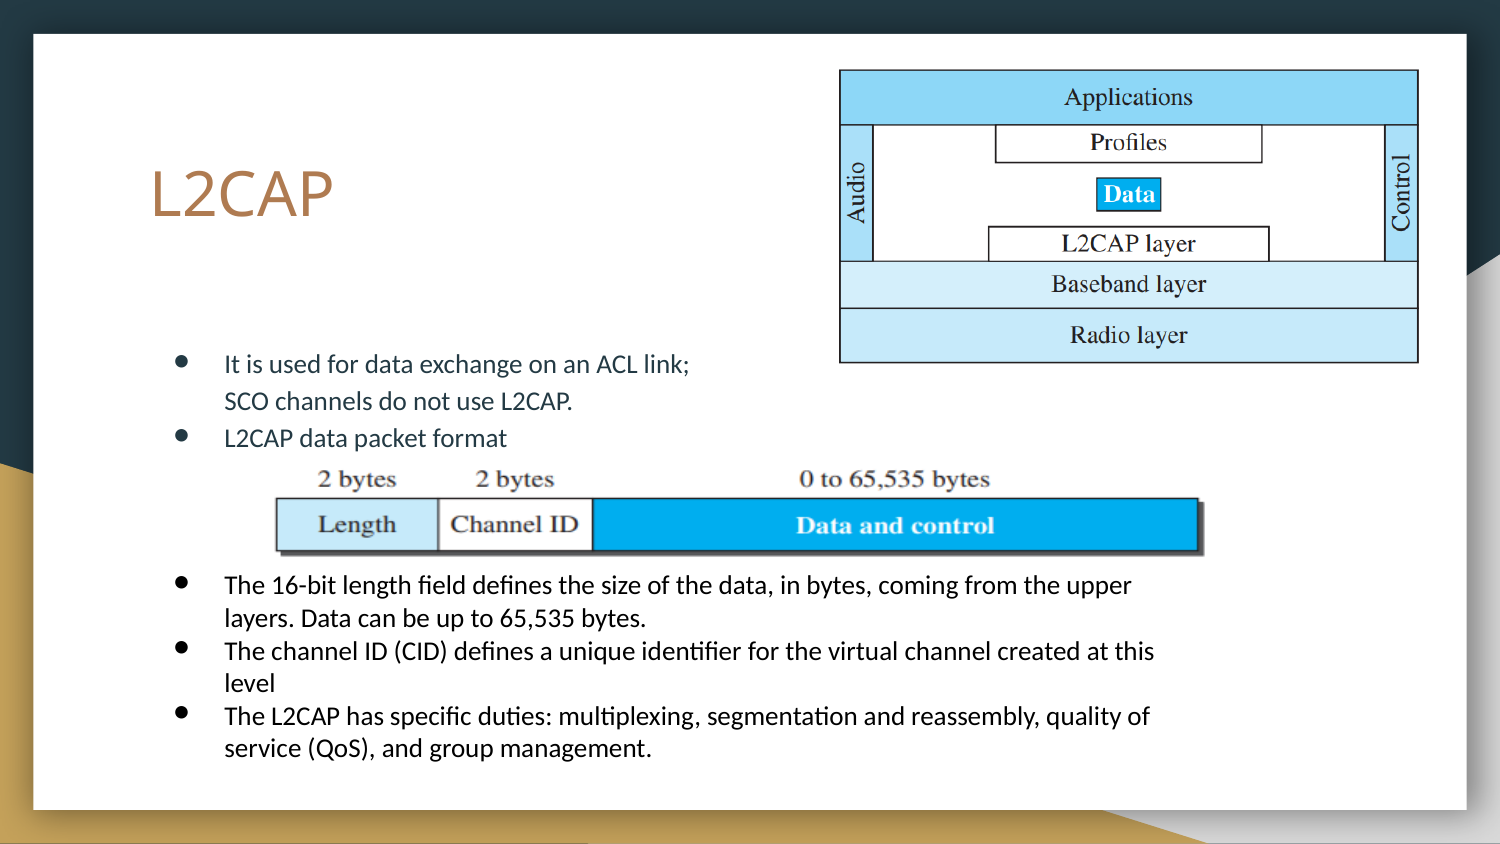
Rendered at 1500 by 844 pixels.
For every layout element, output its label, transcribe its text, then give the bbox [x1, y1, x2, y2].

text_box The 16-bit length field defines the size of the data, in bytes, coming from the upper layers. Data can be up to 65,535 bytes. The channel ID (CID) defines a unique identifier for the virtual channel created at this level The L2CAP has specific duties: multiplexing, segmentation and reassembly, quality of service (QoS), and group management. [134, 552, 1191, 641]
list It is used for data exchange on an ACL link; SCO channels do not use L2CAP. L2CAP data packet format [134, 326, 1366, 516]
title L2CAP [134, 138, 809, 296]
picture [814, 42, 1452, 392]
picture [184, 432, 1316, 590]
